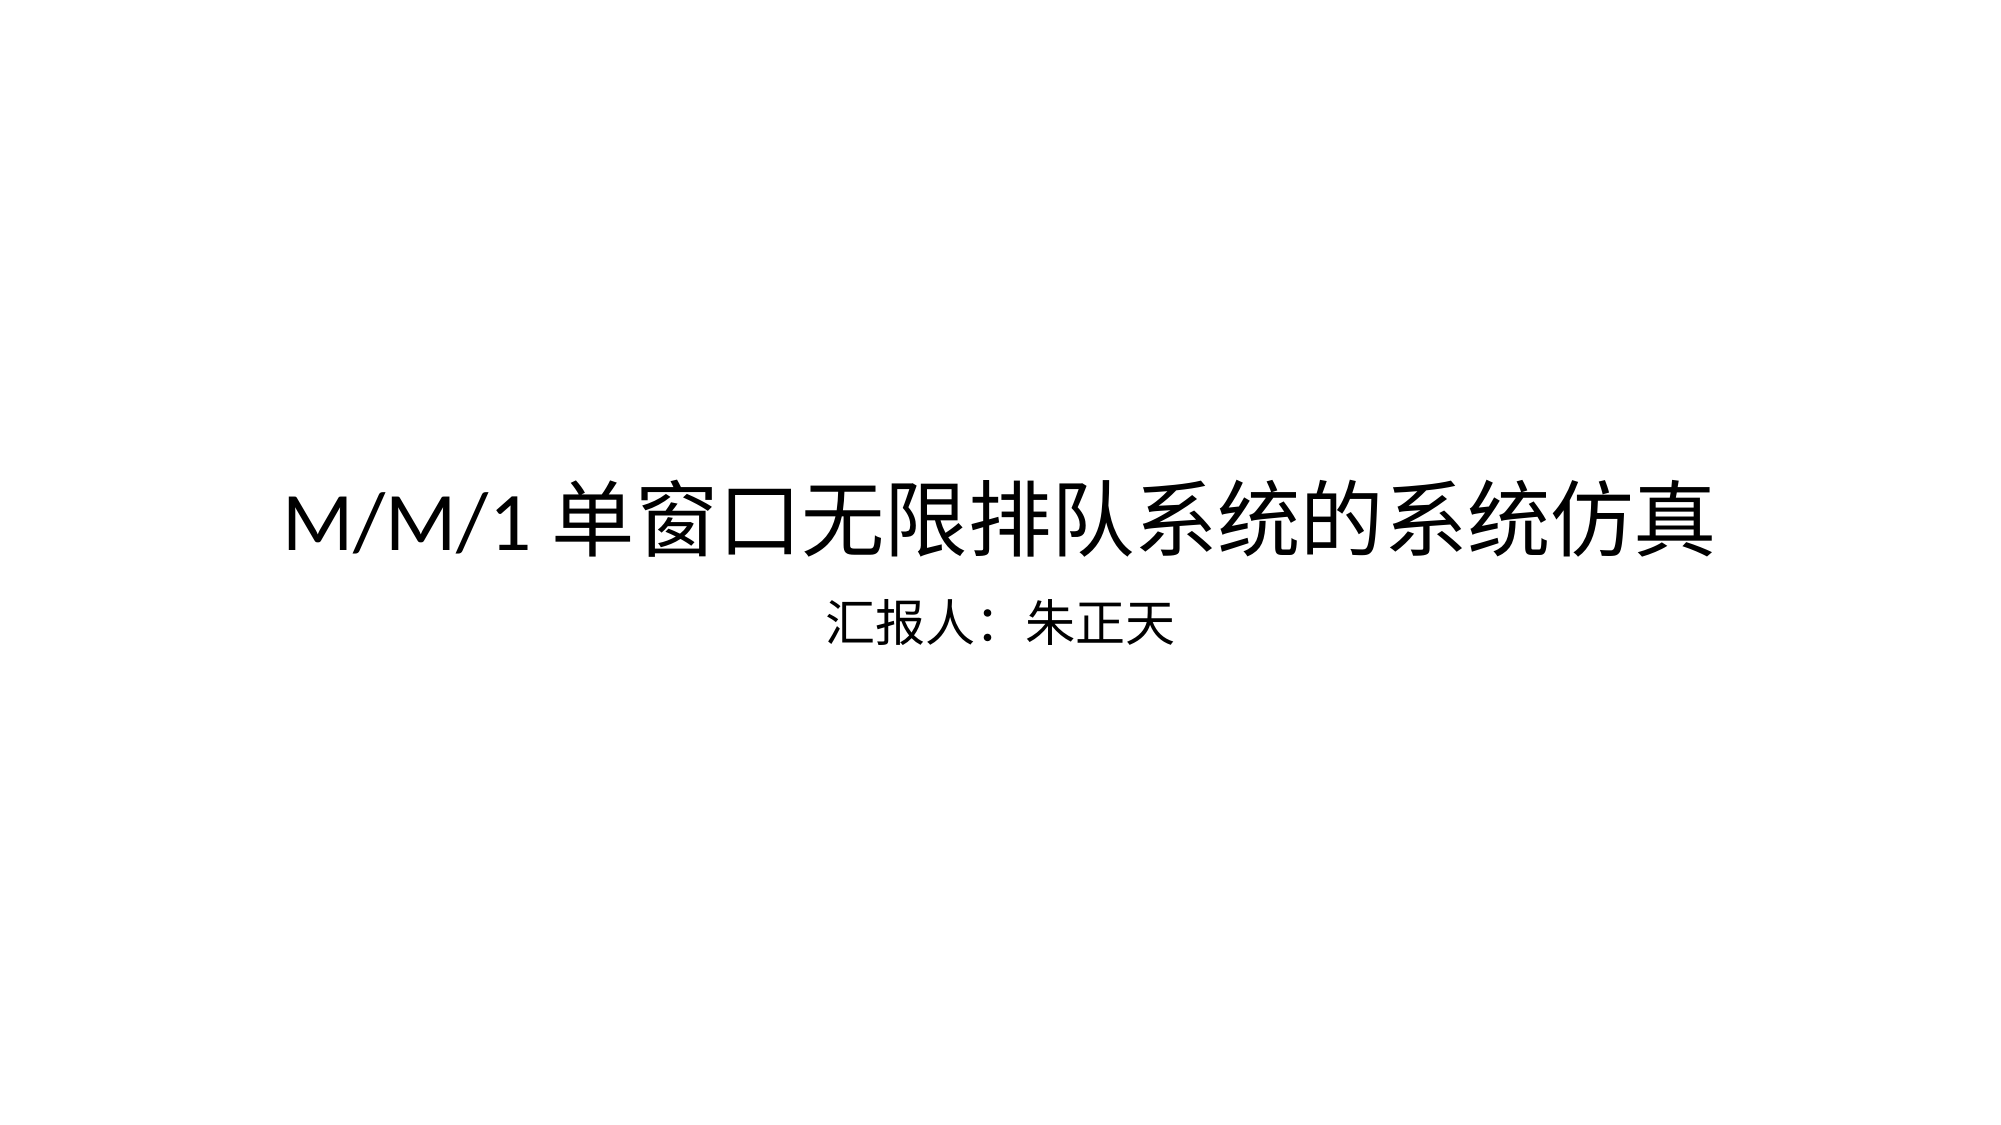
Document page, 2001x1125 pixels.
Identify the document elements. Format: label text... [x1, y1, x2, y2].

subtitle 汇报人：朱正天 [249, 590, 1750, 863]
title M/M/1单窗口无限排队系统的系统仿真 [249, 184, 1750, 576]
